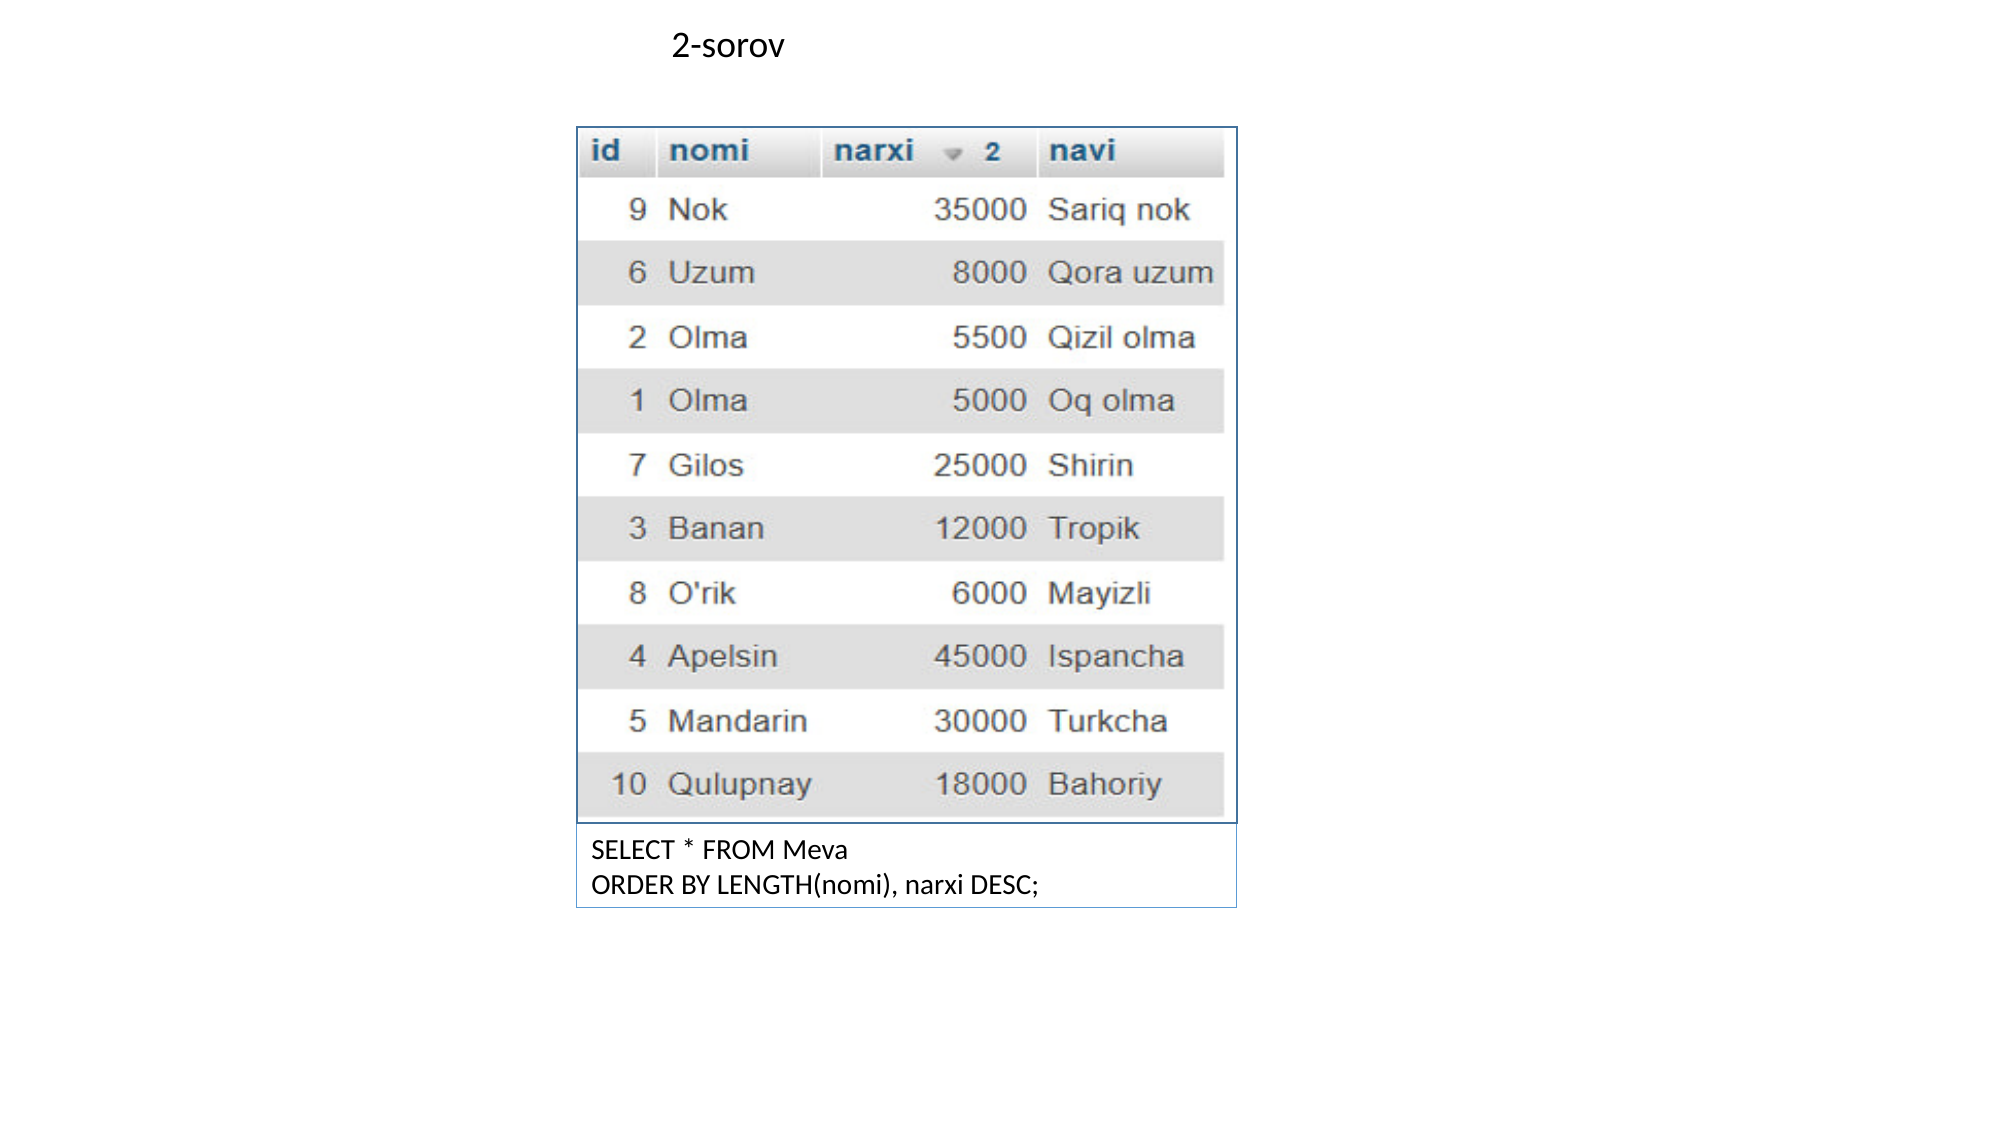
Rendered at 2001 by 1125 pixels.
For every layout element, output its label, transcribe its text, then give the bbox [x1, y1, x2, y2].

text_box 2-sorov [656, 12, 1099, 72]
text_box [576, 126, 1237, 909]
